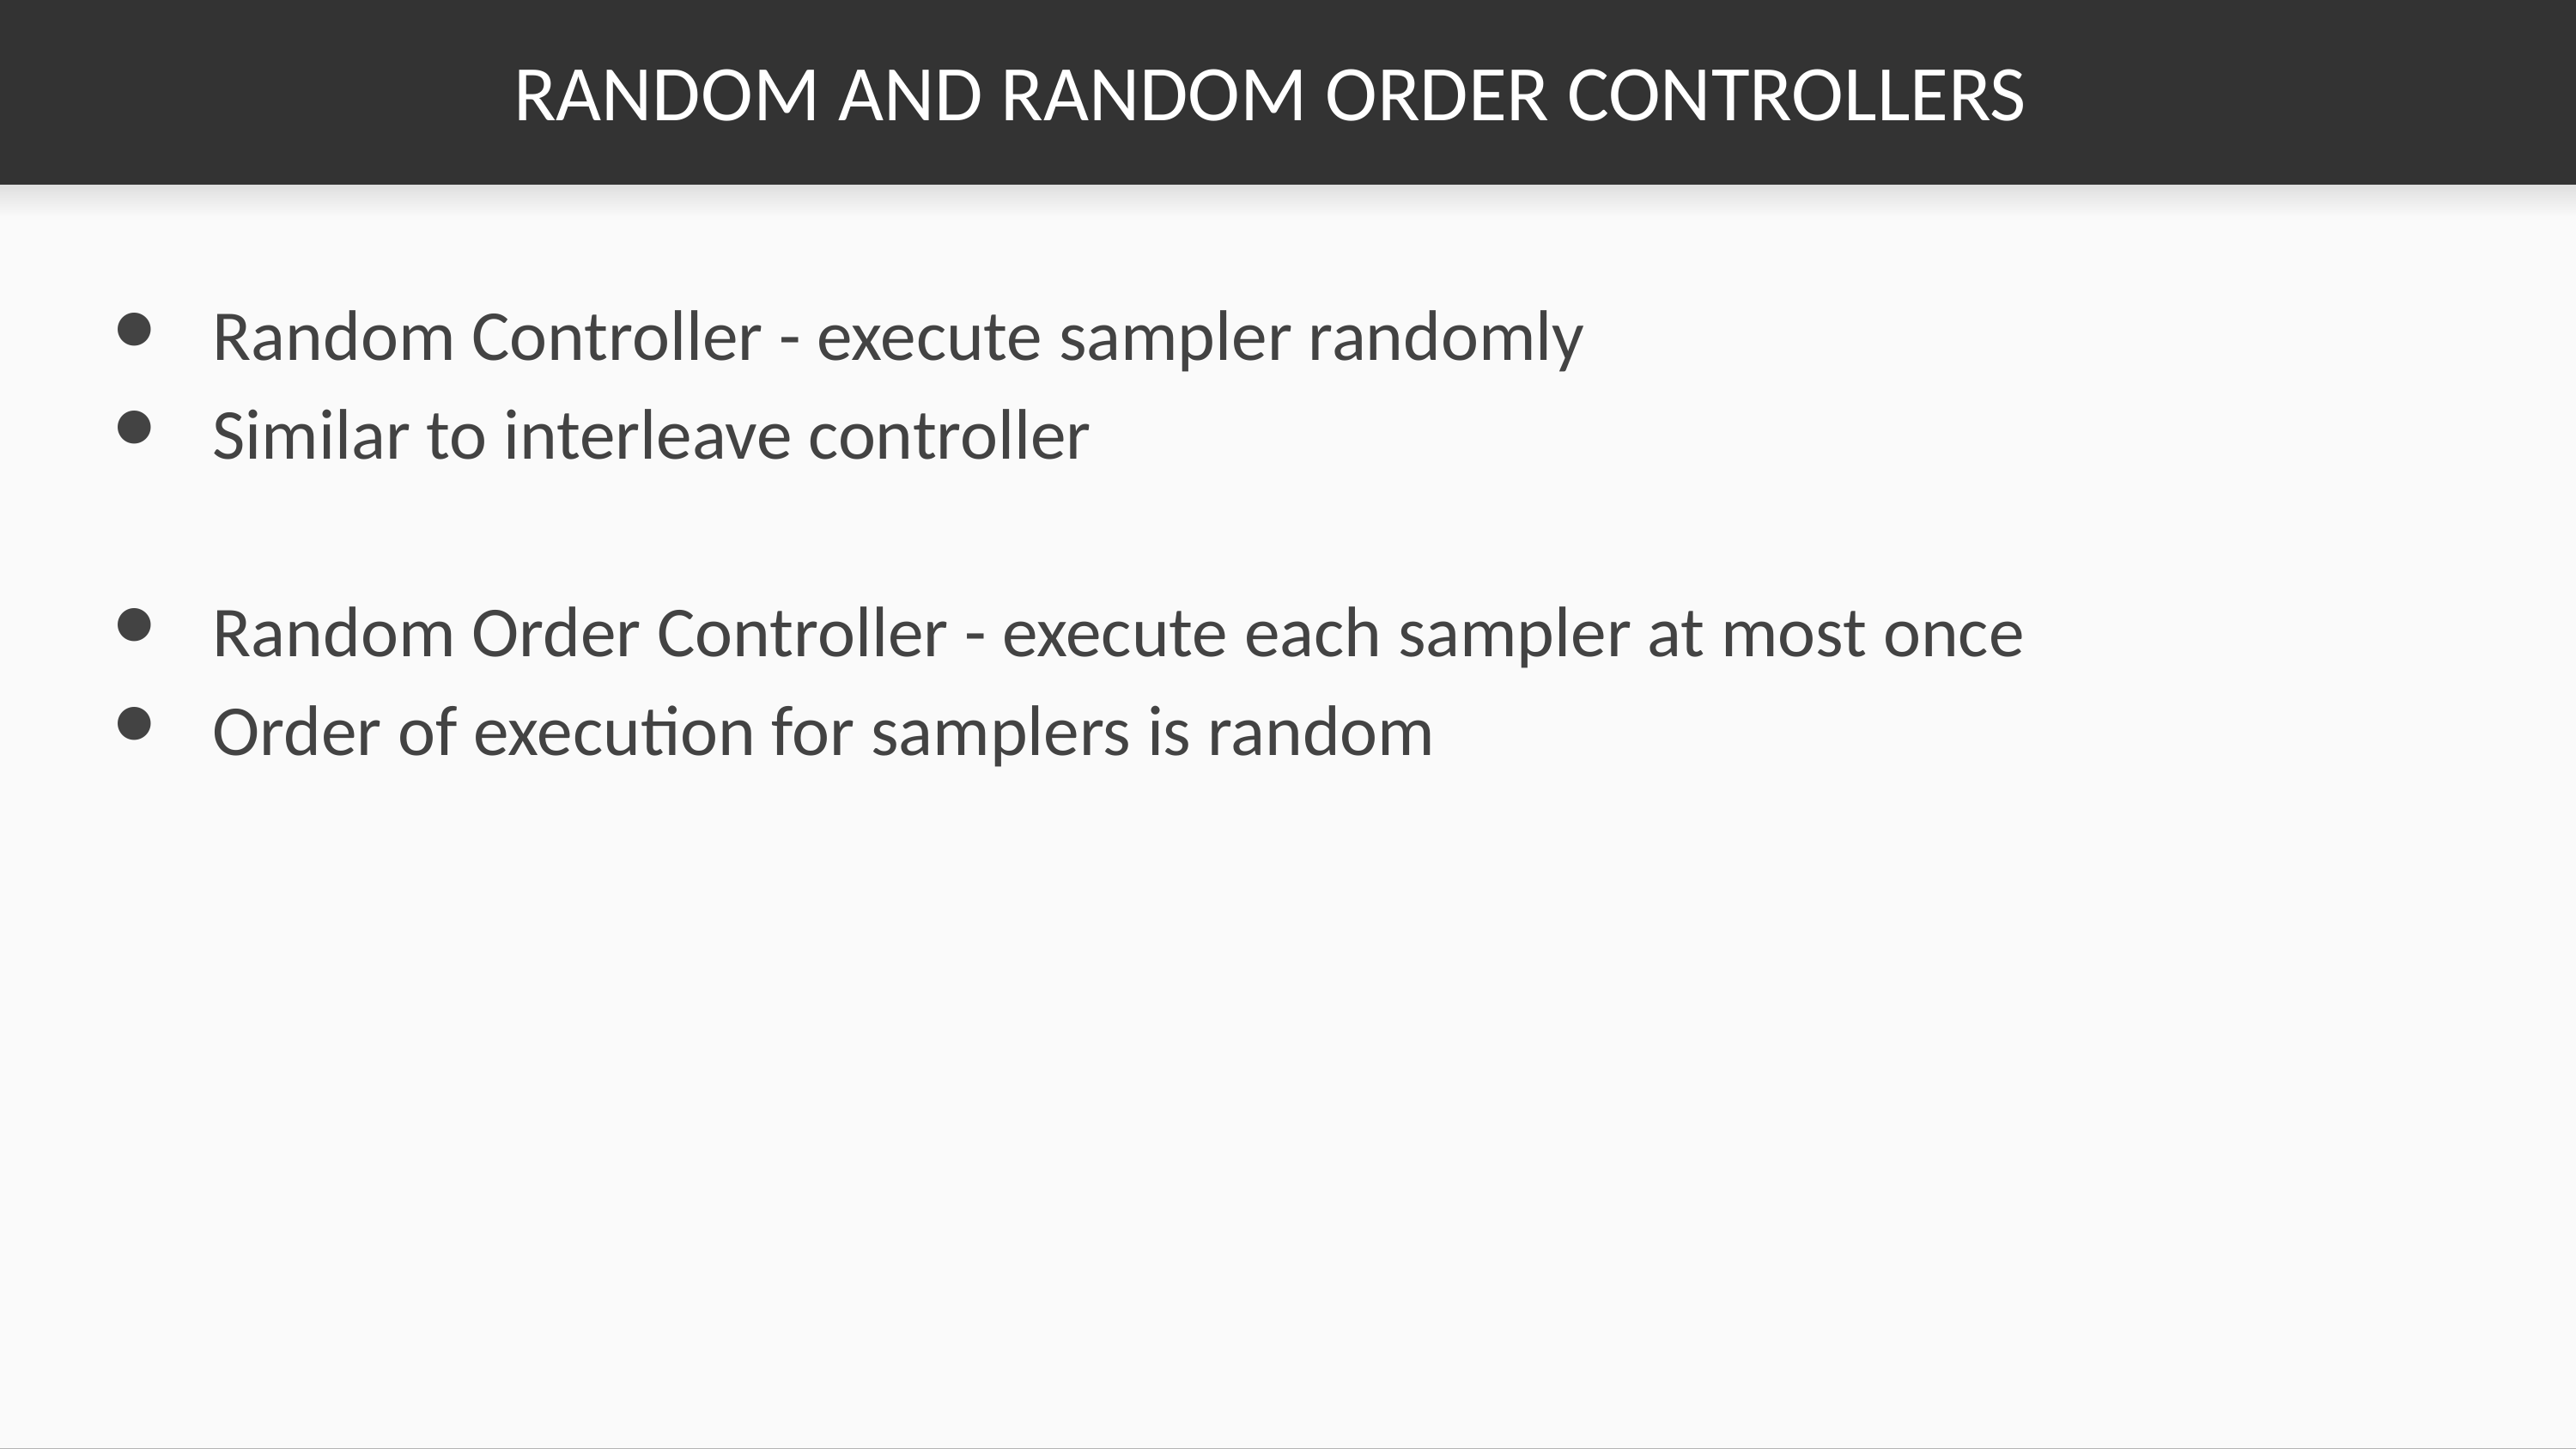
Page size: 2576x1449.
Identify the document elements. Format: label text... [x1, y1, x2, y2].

title RANDOM AND RANDOM ORDER CONTROLLERS [27, 4, 2515, 174]
list Random Controller - execute sampler randomly Similar to interleave controller Random Order Controller - execute each sampler at most once Order of execution for samplers is random [58, 250, 2515, 1384]
